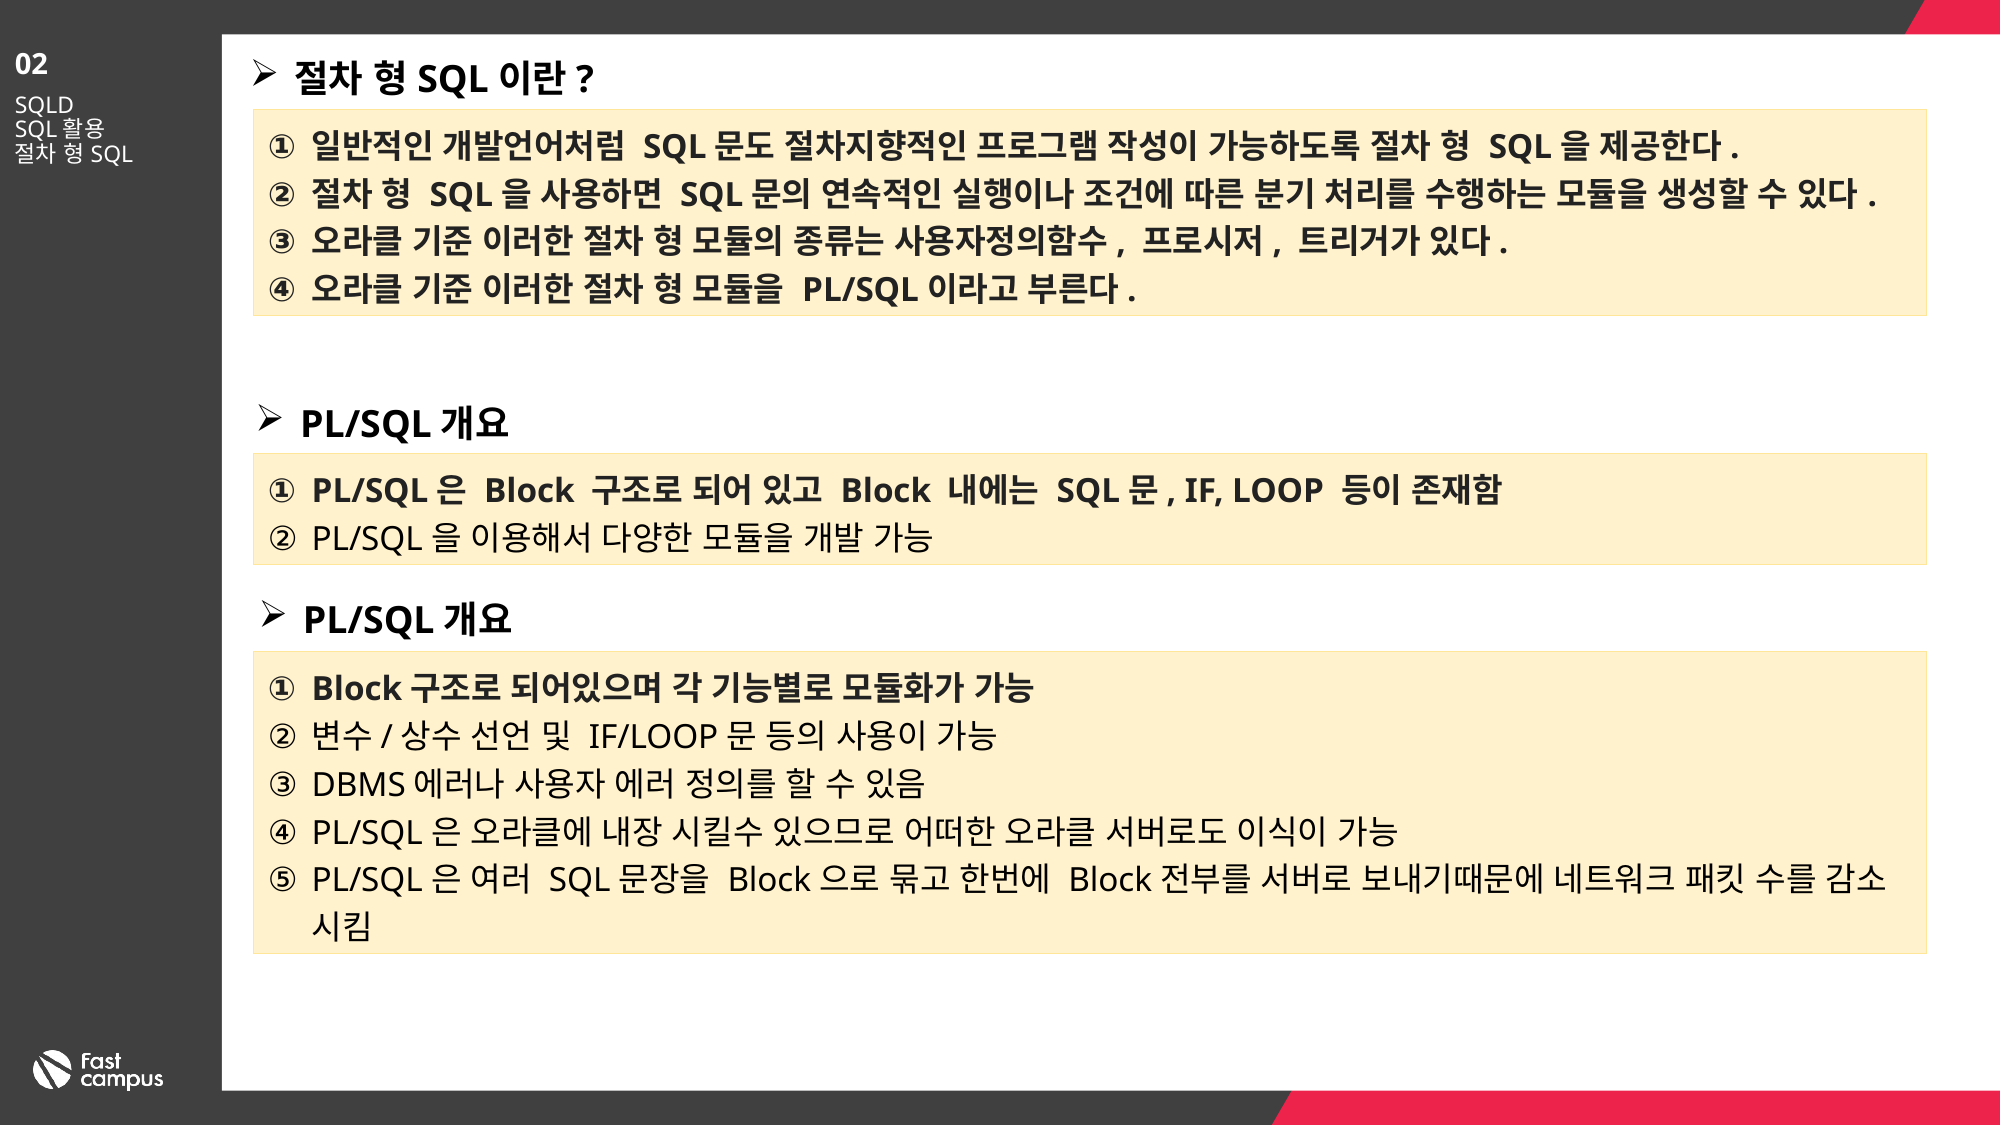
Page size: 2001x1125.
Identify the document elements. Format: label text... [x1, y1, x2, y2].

text_box PL/SQL은 Block 구조로 되어 있고 Block 내에는 SQL문, IF, LOOP 등이 존재함 PL/SQL을 이용해서 다양한 모듈을 개발 가능 [253, 453, 1927, 565]
picture [33, 1050, 163, 1091]
text_box 절차 형SQL이란? [235, 47, 619, 108]
text_box 일반적인 개발언어처럼 SQL문도 절차지향적인 프로그램 작성이 가능하도록 절차 형 SQL을 제공한다. 절차 형 SQL을 사용하면 SQL문의 연속적인 실행이나 조건에 따른 분기 처리를 수행하는 모듈을 생성할 수 있다. 오라클 기준 이러한 절차 형 모듈의 종류는 사용자정의함수, 프로시저, 트리거가 있다. 오라클 기준 이러한 절차 형 모듈을 PL/SQL이라고 부른다. [253, 109, 1927, 316]
text_box PL/SQL개요 [240, 393, 525, 453]
list SQLD SQL활용 절차 형SQL [0, 86, 223, 291]
list 02 [0, 41, 223, 86]
text_box Block구조로 되어있으며 각 기능별로 모듈화가 가능 변수/상수 선언 및 IF/LOOP문 등의 사용이 가능 DBMS에러나 사용자 에러 정의를 할 수 있음 PL/SQL은 오라클에 내장 시킬수 있으므로 어떠한 오라클 서버로도 이식이 가능 PL/SQL은 여러 SQL문장을 Block으로 묶고 한번에 Block전부를 서버로 보내기때문에 네트워크 패킷 수를 감소 시킴 [253, 651, 1927, 954]
text_box PL/SQL개요 [243, 588, 528, 649]
